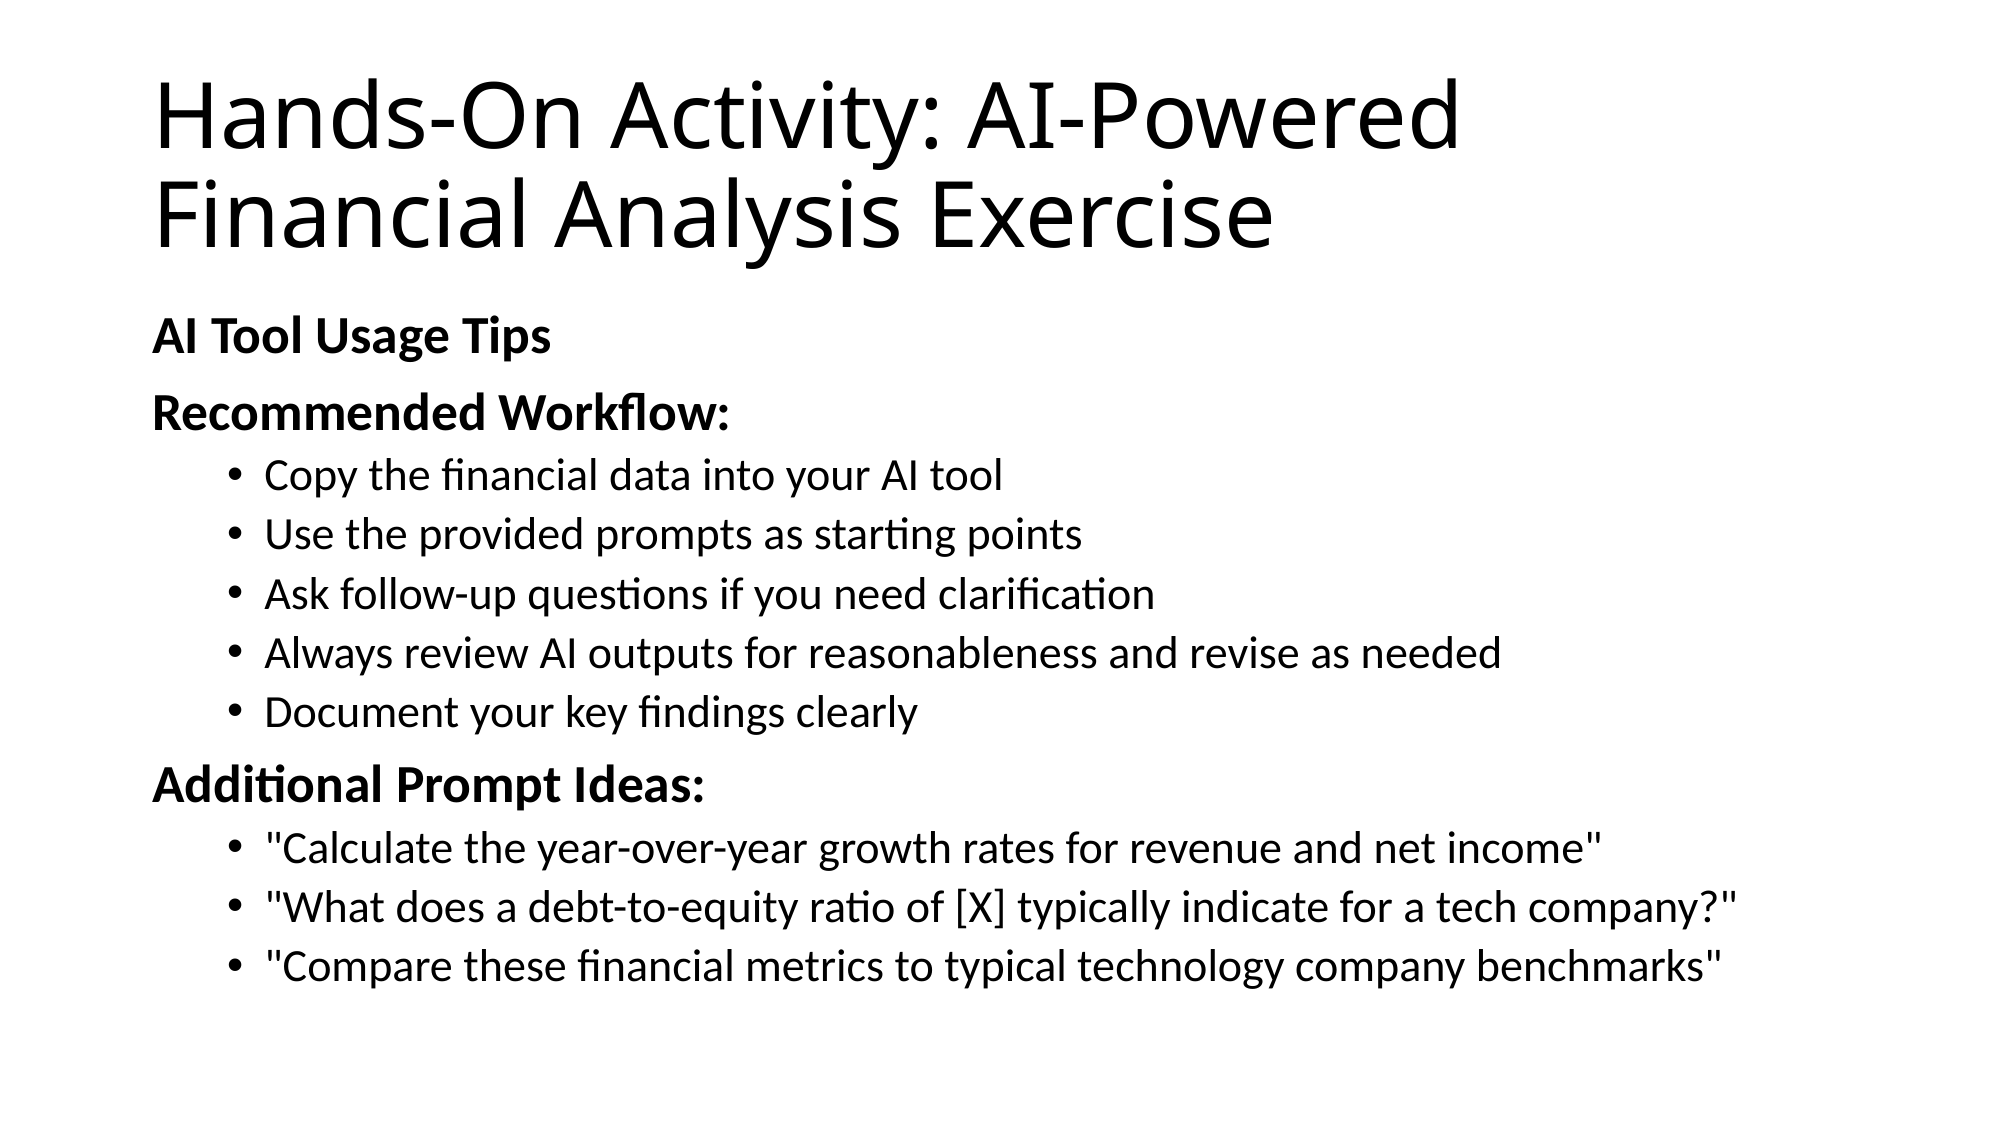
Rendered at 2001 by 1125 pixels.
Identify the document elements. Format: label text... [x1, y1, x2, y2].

list AI Tool Usage Tips Recommended Workflow: Copy the financial data into your AI tool Use the provided prompts as starting points Ask follow-up questions if you need clarification Always review AI outputs for reasonableness and revise as needed Document your key findings clearly Additional Prompt Ideas: "Calculate the year-over-year growth rates for revenue and net income" "What does a debt-to-equity ratio of [X] typically indicate for a tech company?" "Compare these financial metrics to typical technology company benchmarks" [137, 299, 1863, 1014]
title Hands-On Activity: AI-Powered Financial Analysis Exercise [137, 59, 1863, 278]
